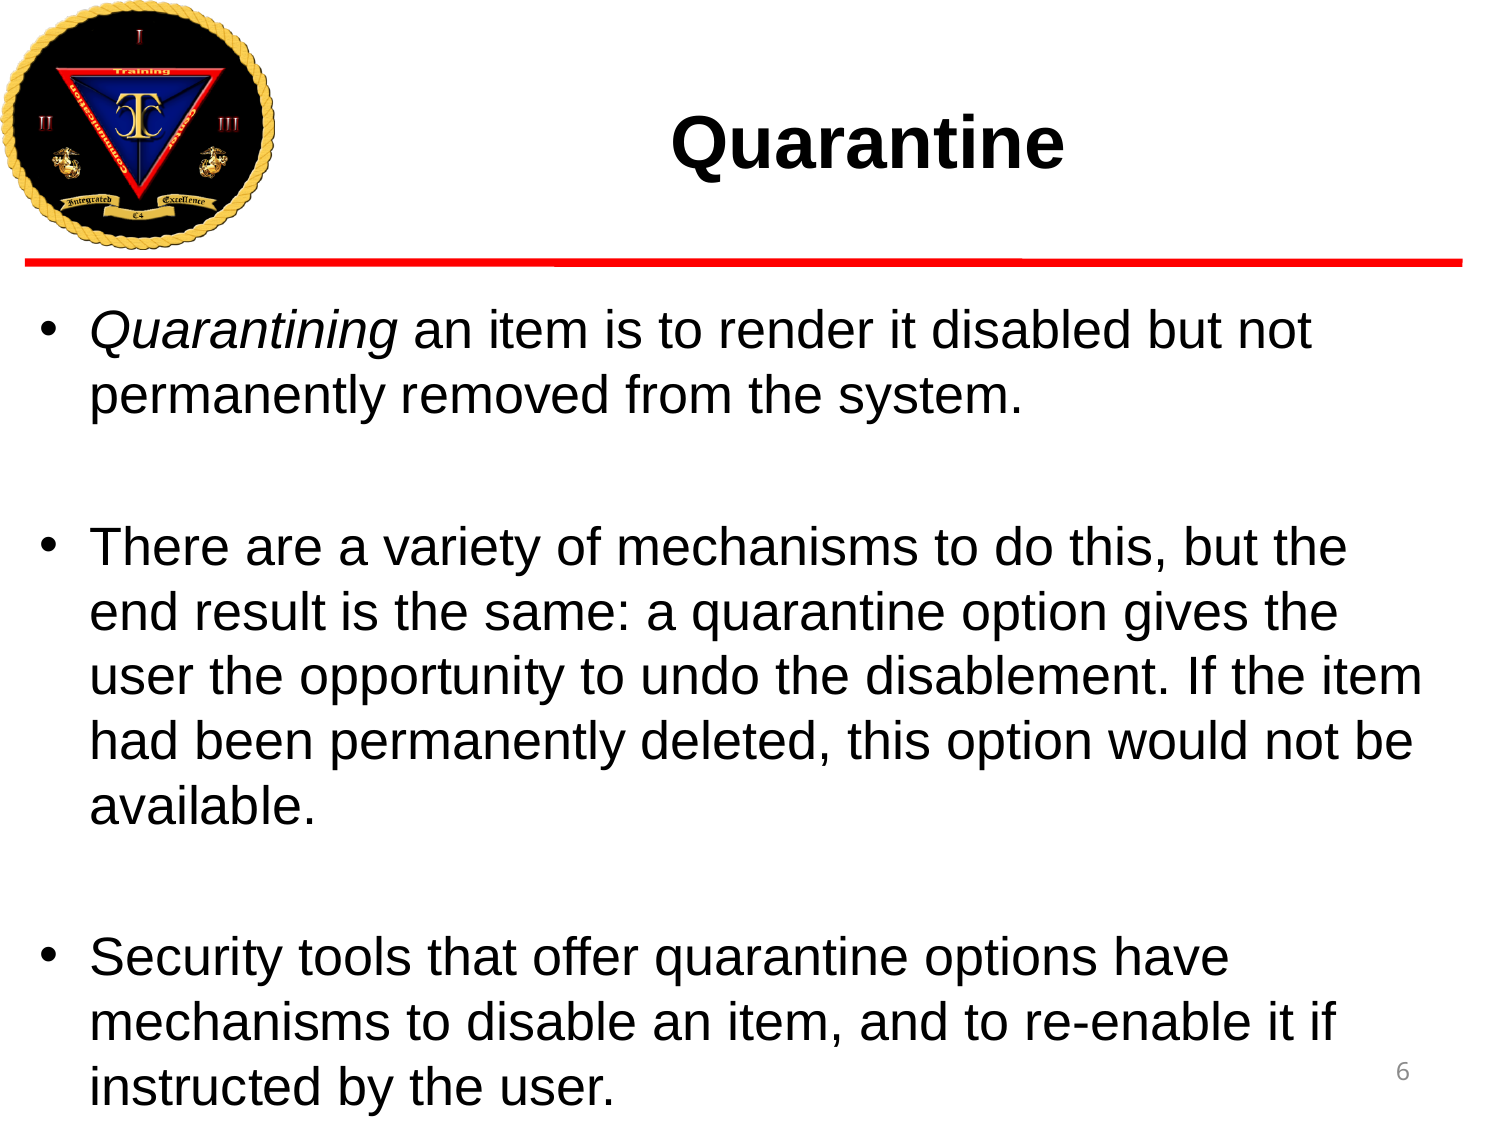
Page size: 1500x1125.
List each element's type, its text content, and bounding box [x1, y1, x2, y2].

picture [0, 0, 275, 250]
slide_number 6 [1074, 1042, 1425, 1103]
list Quarantining an item is to render it disabled but not permanently removed from the system. There are a variety of mechanisms to do this, but the end result is the same: a quarantine option gives the user the opportunity to undo the disablement. If the item had been permanently deleted, this option would not be available. Security tools that offer quarantine options have mechanisms to disable an item, and to re-enable it if instructed by the user. [24, 287, 1463, 1125]
title Quarantine [274, 44, 1463, 233]
